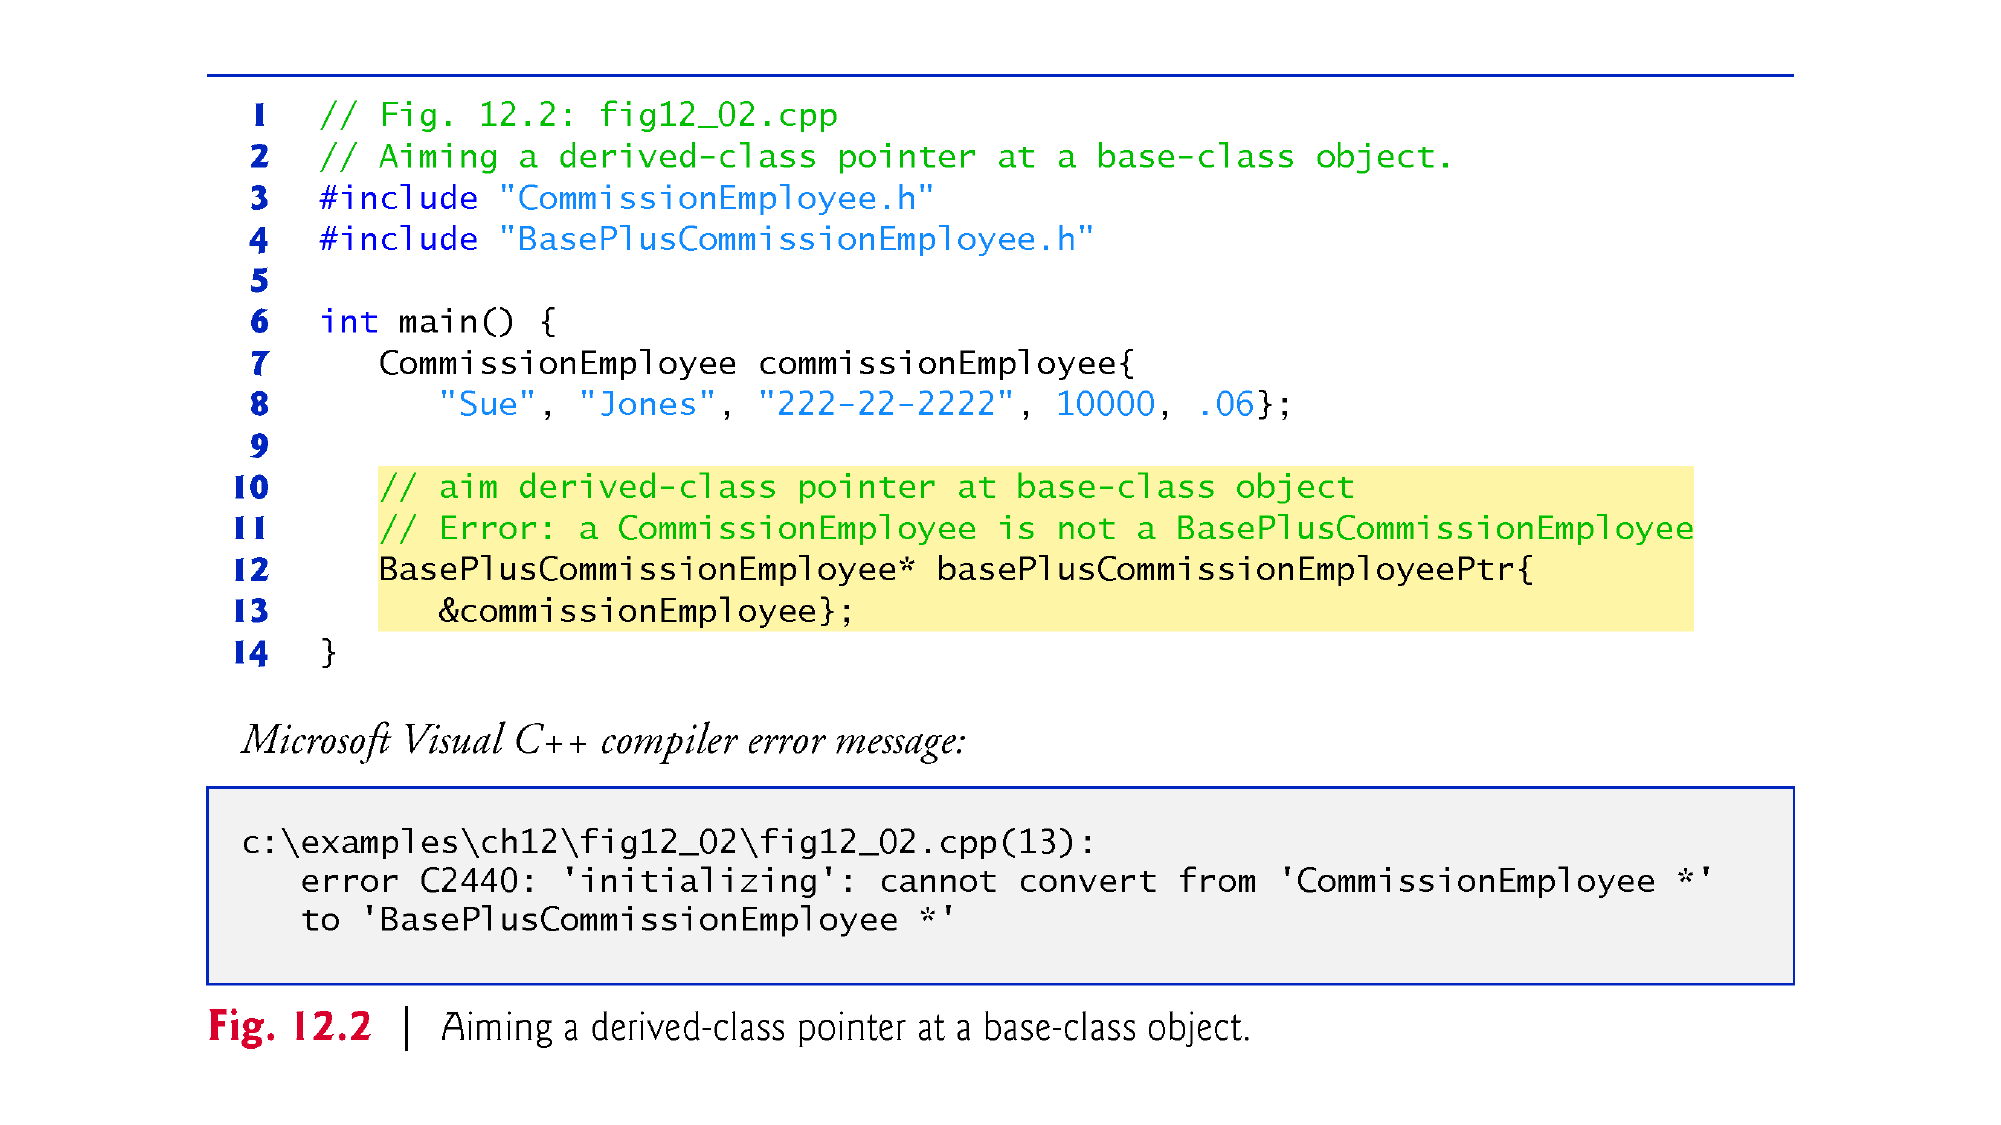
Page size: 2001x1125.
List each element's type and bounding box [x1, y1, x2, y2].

picture [131, 0, 1869, 1125]
